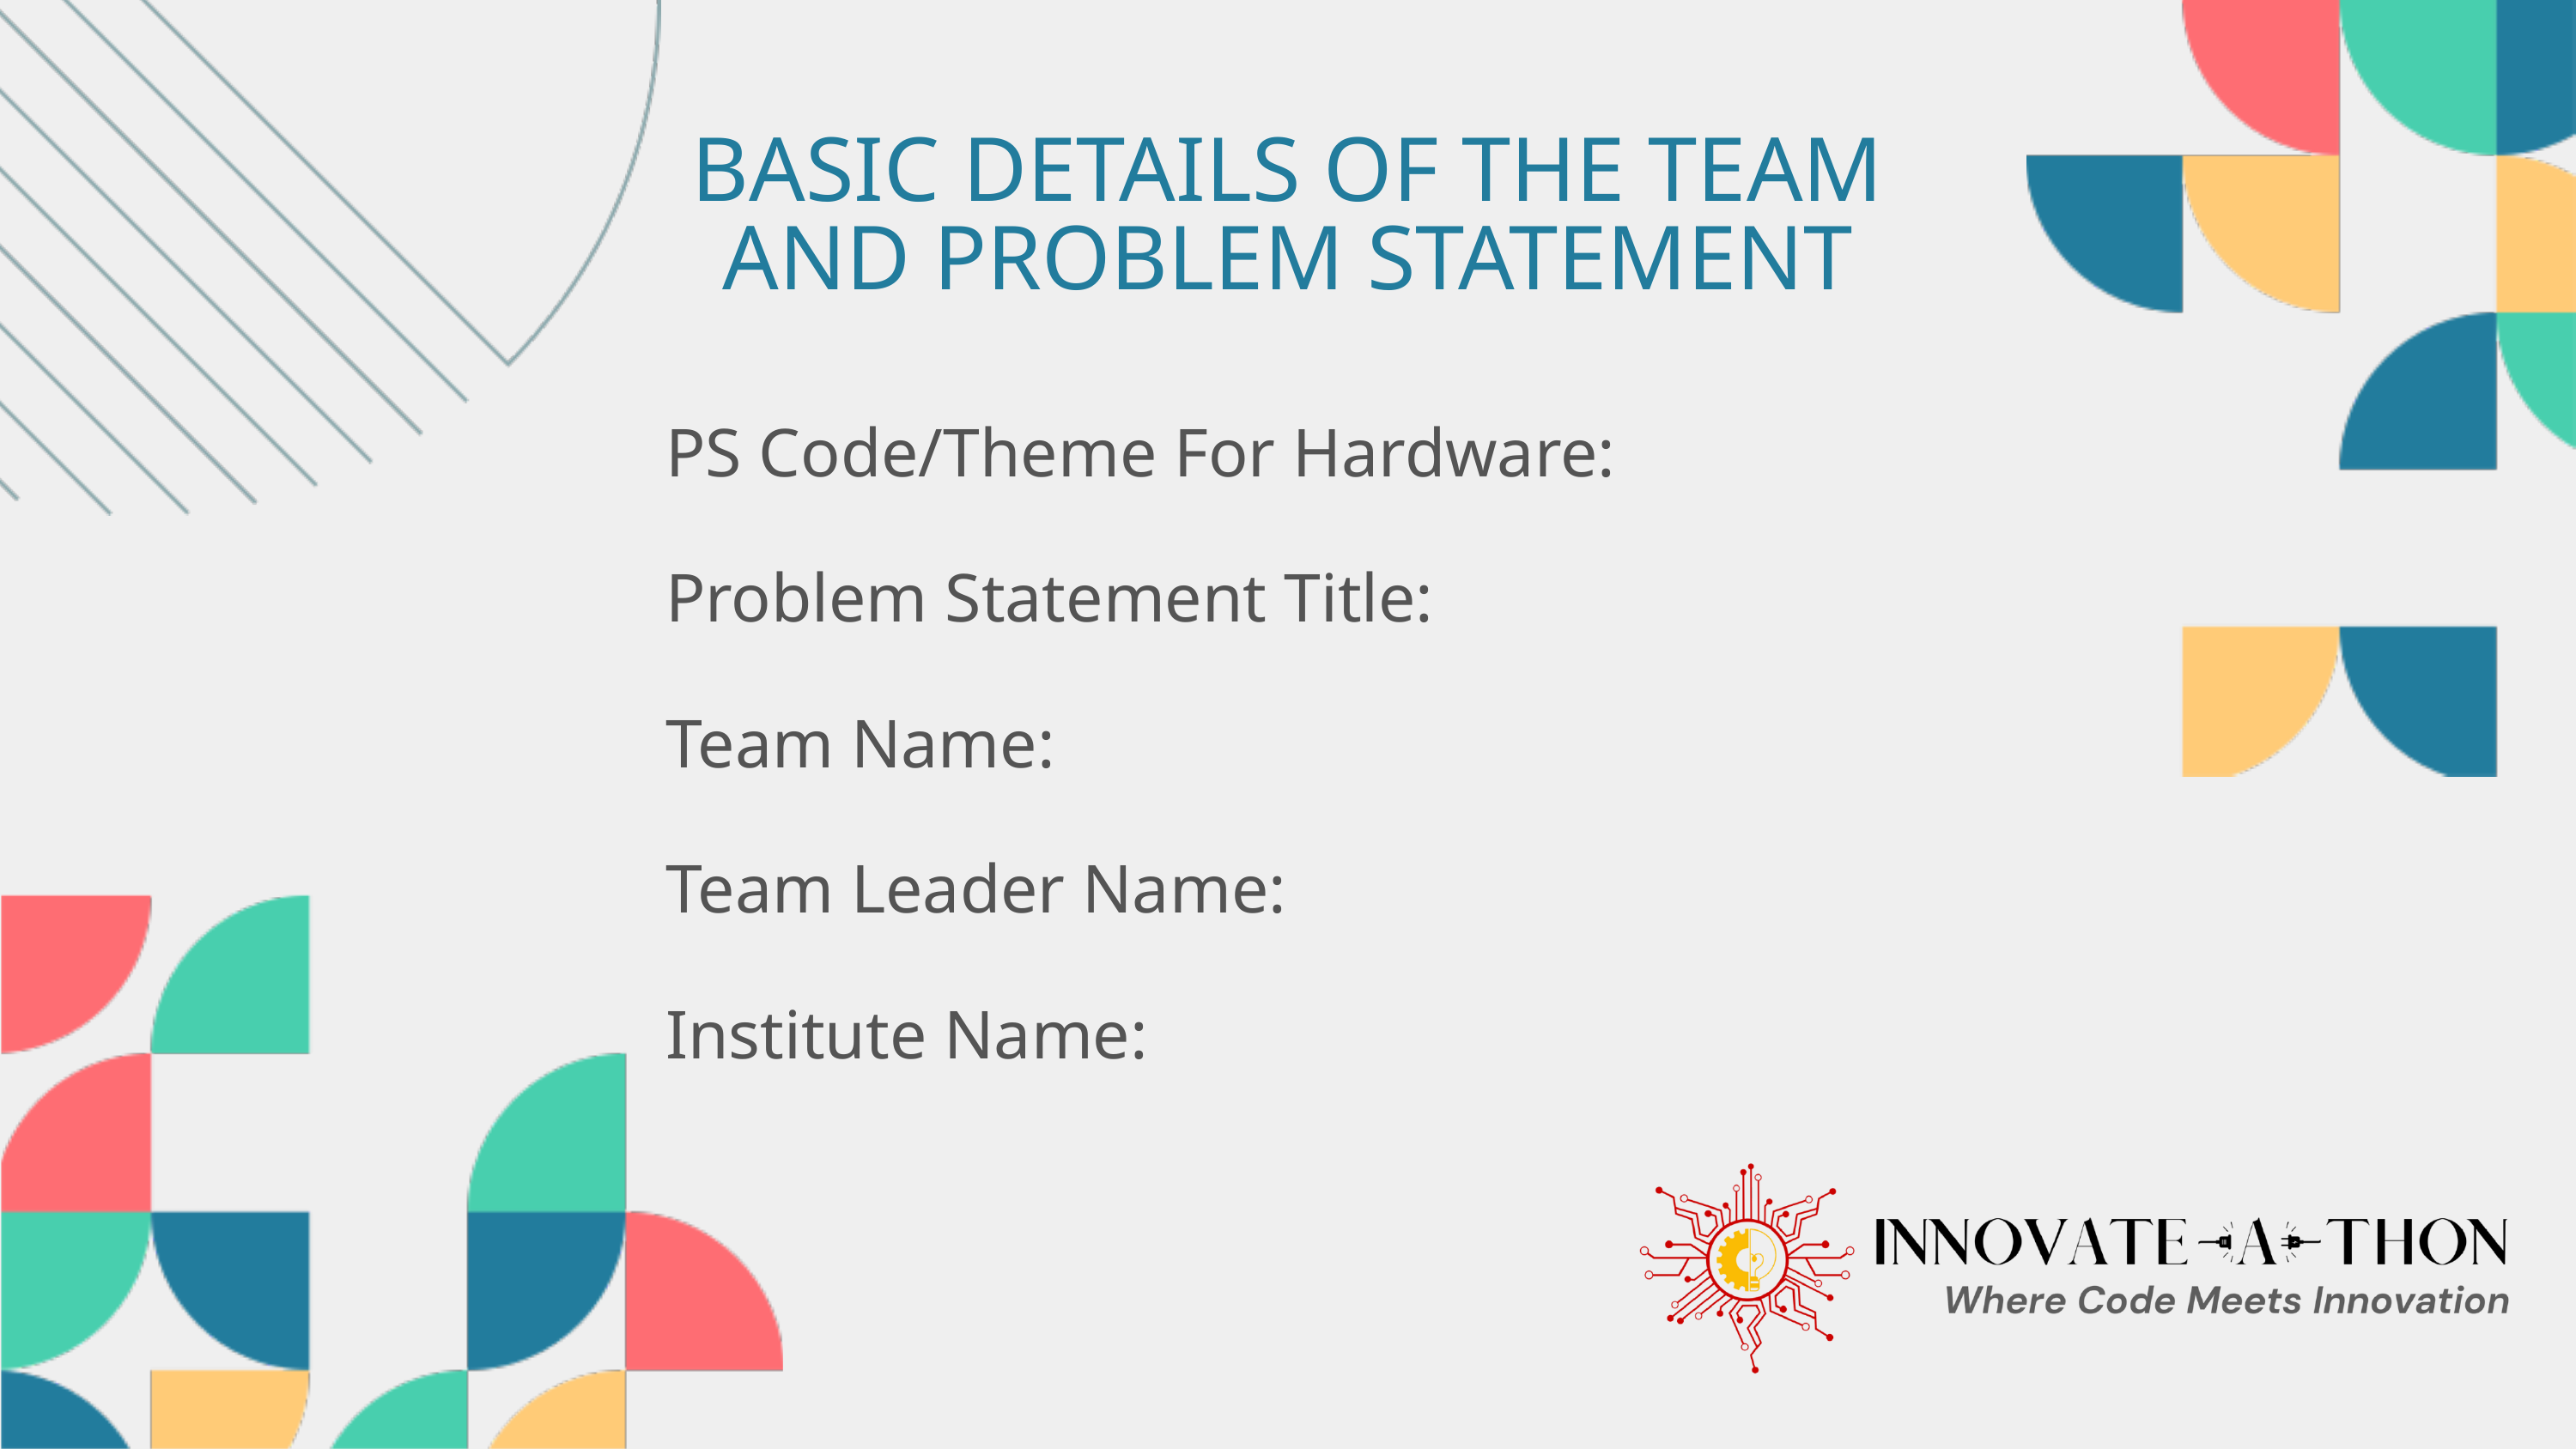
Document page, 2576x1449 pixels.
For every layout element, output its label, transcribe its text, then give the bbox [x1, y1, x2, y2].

picture [2, 780, 782, 1449]
picture [1632, 1142, 2524, 1395]
picture [2026, 0, 2576, 778]
text_box PS Code/Theme For Hardware: Problem Statement Title: Team Name: Team Leader Name: Institute Name: [665, 416, 2502, 1145]
text_box BASIC DETAILS OF THE TEAM AND PROBLEM STATEMENT [665, 130, 1911, 308]
picture [0, 0, 661, 517]
